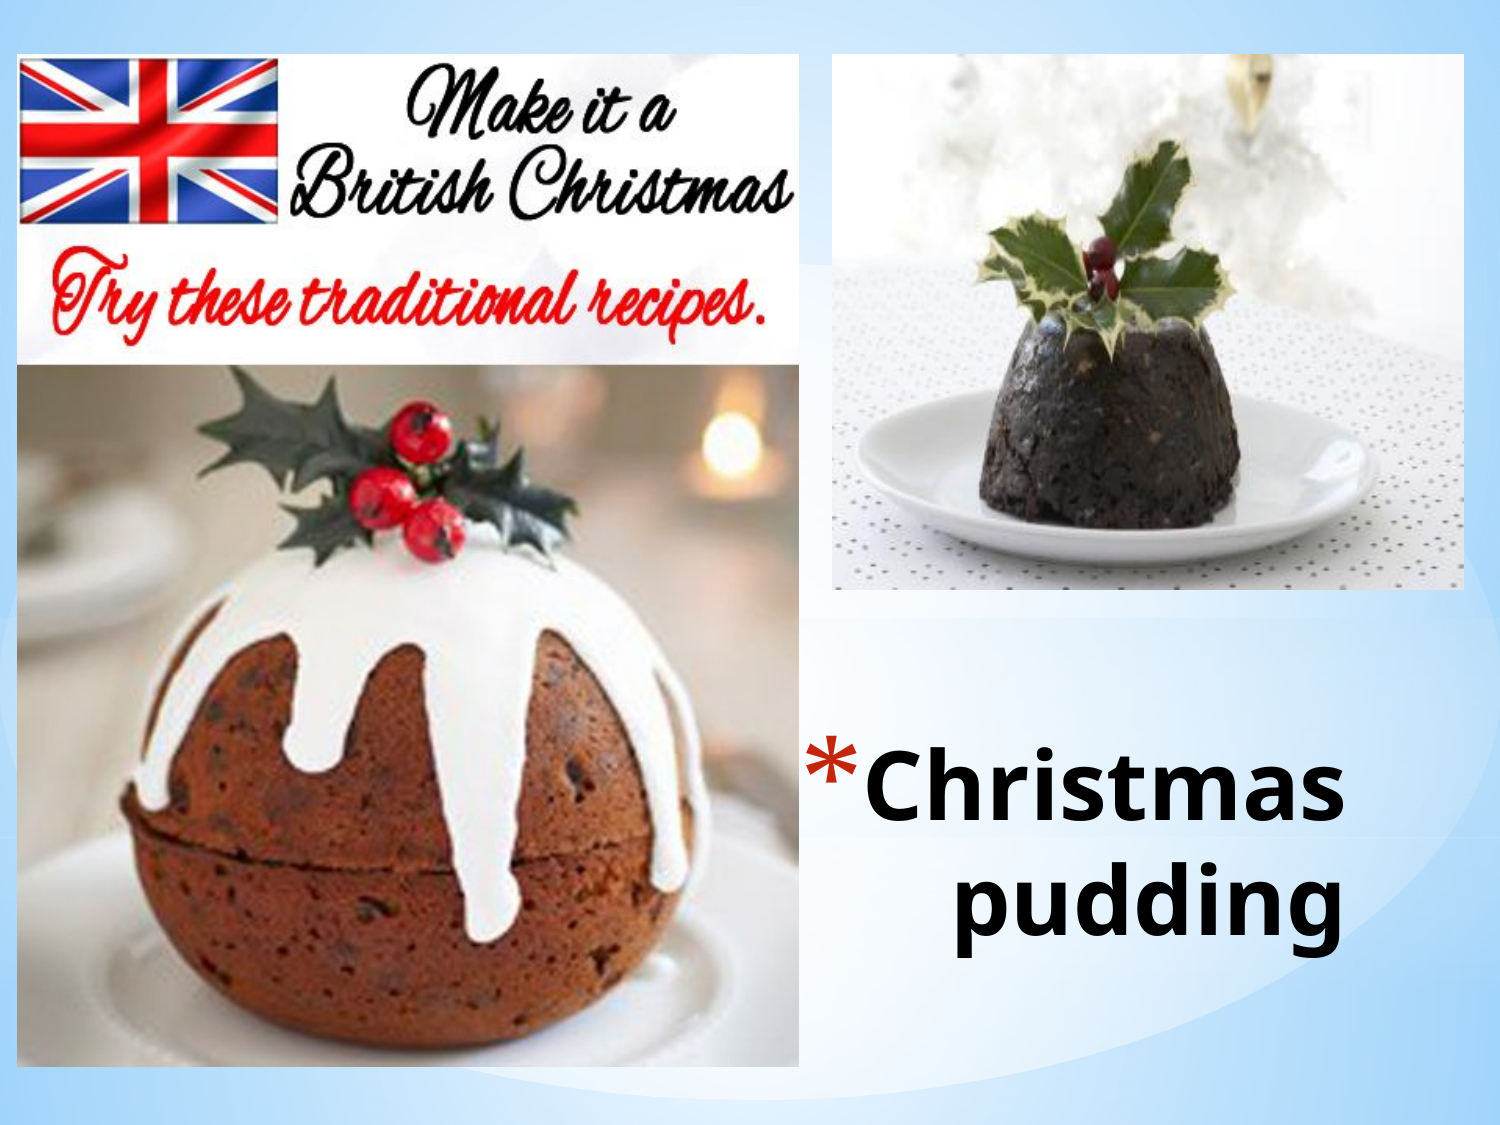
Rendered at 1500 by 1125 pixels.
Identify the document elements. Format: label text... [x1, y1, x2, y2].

picture [17, 54, 800, 1068]
title Christmas pudding [805, 717, 1363, 905]
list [832, 54, 1464, 591]
